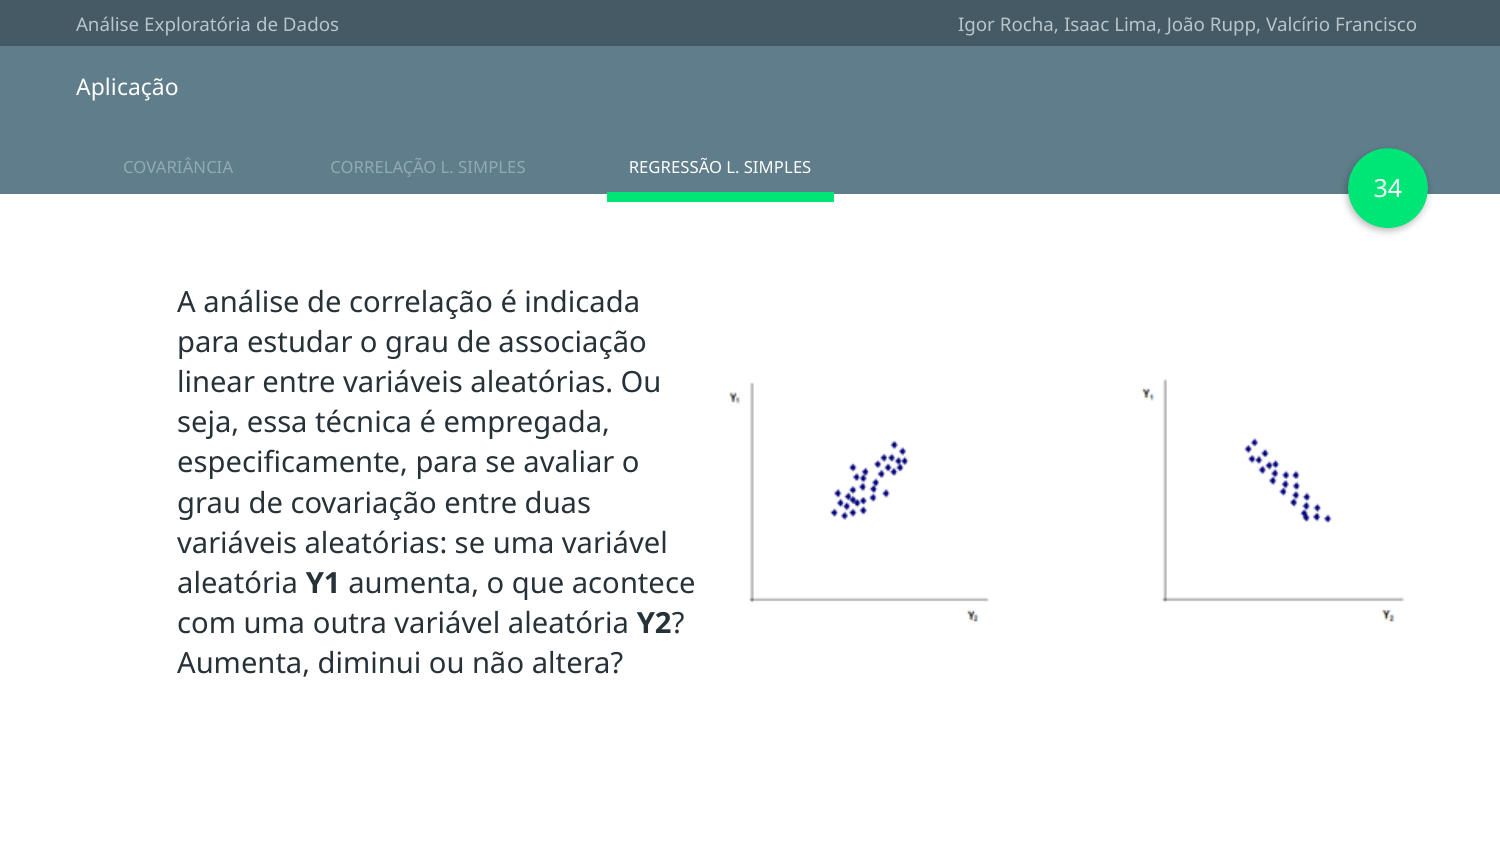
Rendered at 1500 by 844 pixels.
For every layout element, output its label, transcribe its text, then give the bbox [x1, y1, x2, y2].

picture [721, 345, 1447, 648]
text_box A análise de correlação é indicada para estudar o grau de associação linear entre variáveis aleatórias. Ou seja, essa técnica é empregada, especificamente, para se avaliar o grau de covariação entre duas variáveis aleatórias: se uma variável aleatória Y1 aumenta, o que acontece com uma outra variável aleatória Y2? Aumenta, diminui ou não altera? [162, 262, 721, 732]
title Aplicação [64, 70, 1447, 124]
slide_number ‹#› [1343, 151, 1433, 227]
